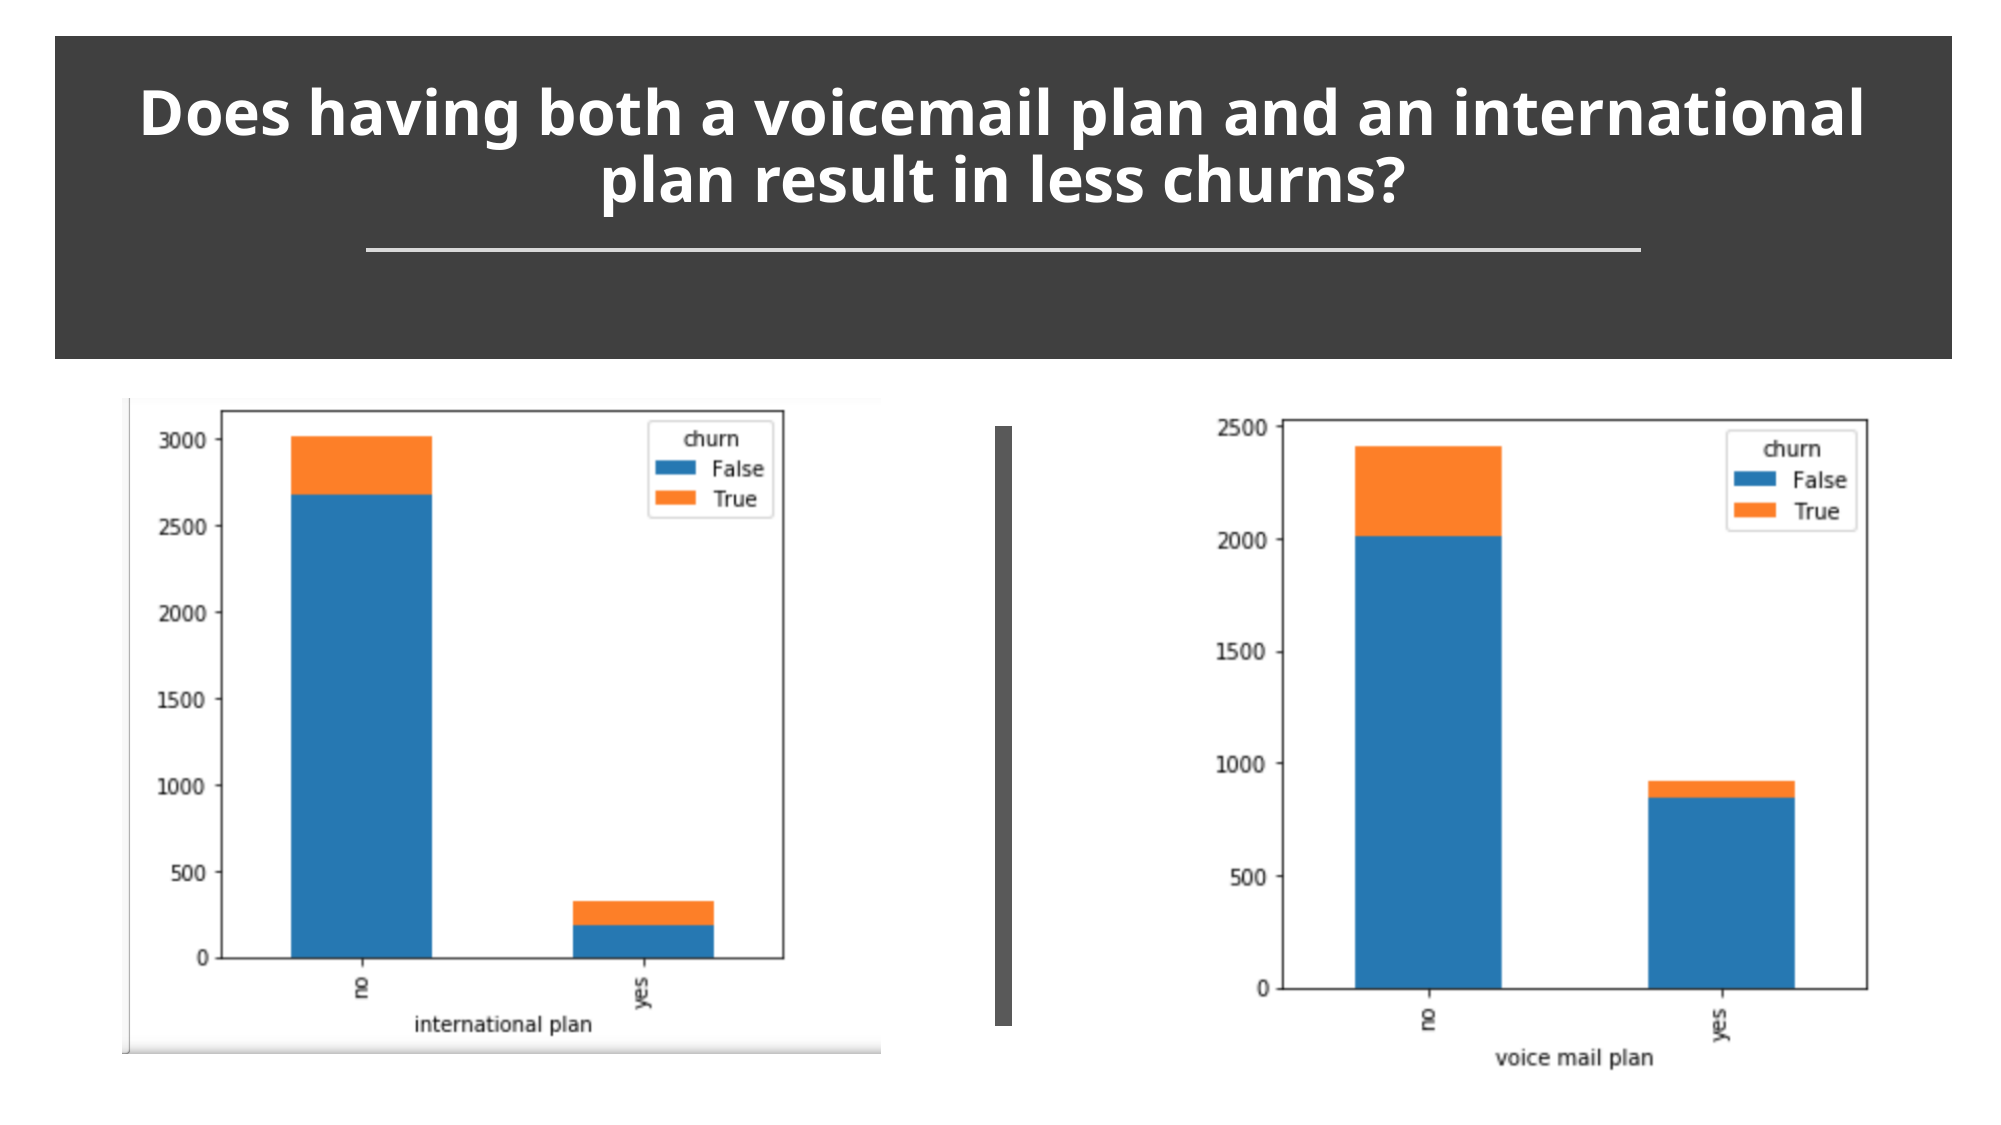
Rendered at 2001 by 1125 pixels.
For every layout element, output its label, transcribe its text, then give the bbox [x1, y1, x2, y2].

picture [1117, 373, 1918, 1101]
text_box [64, 45, 1942, 350]
title Does having both a voicemail plan and an international plan result in less churns? [89, 71, 1917, 224]
picture [122, 398, 881, 1054]
